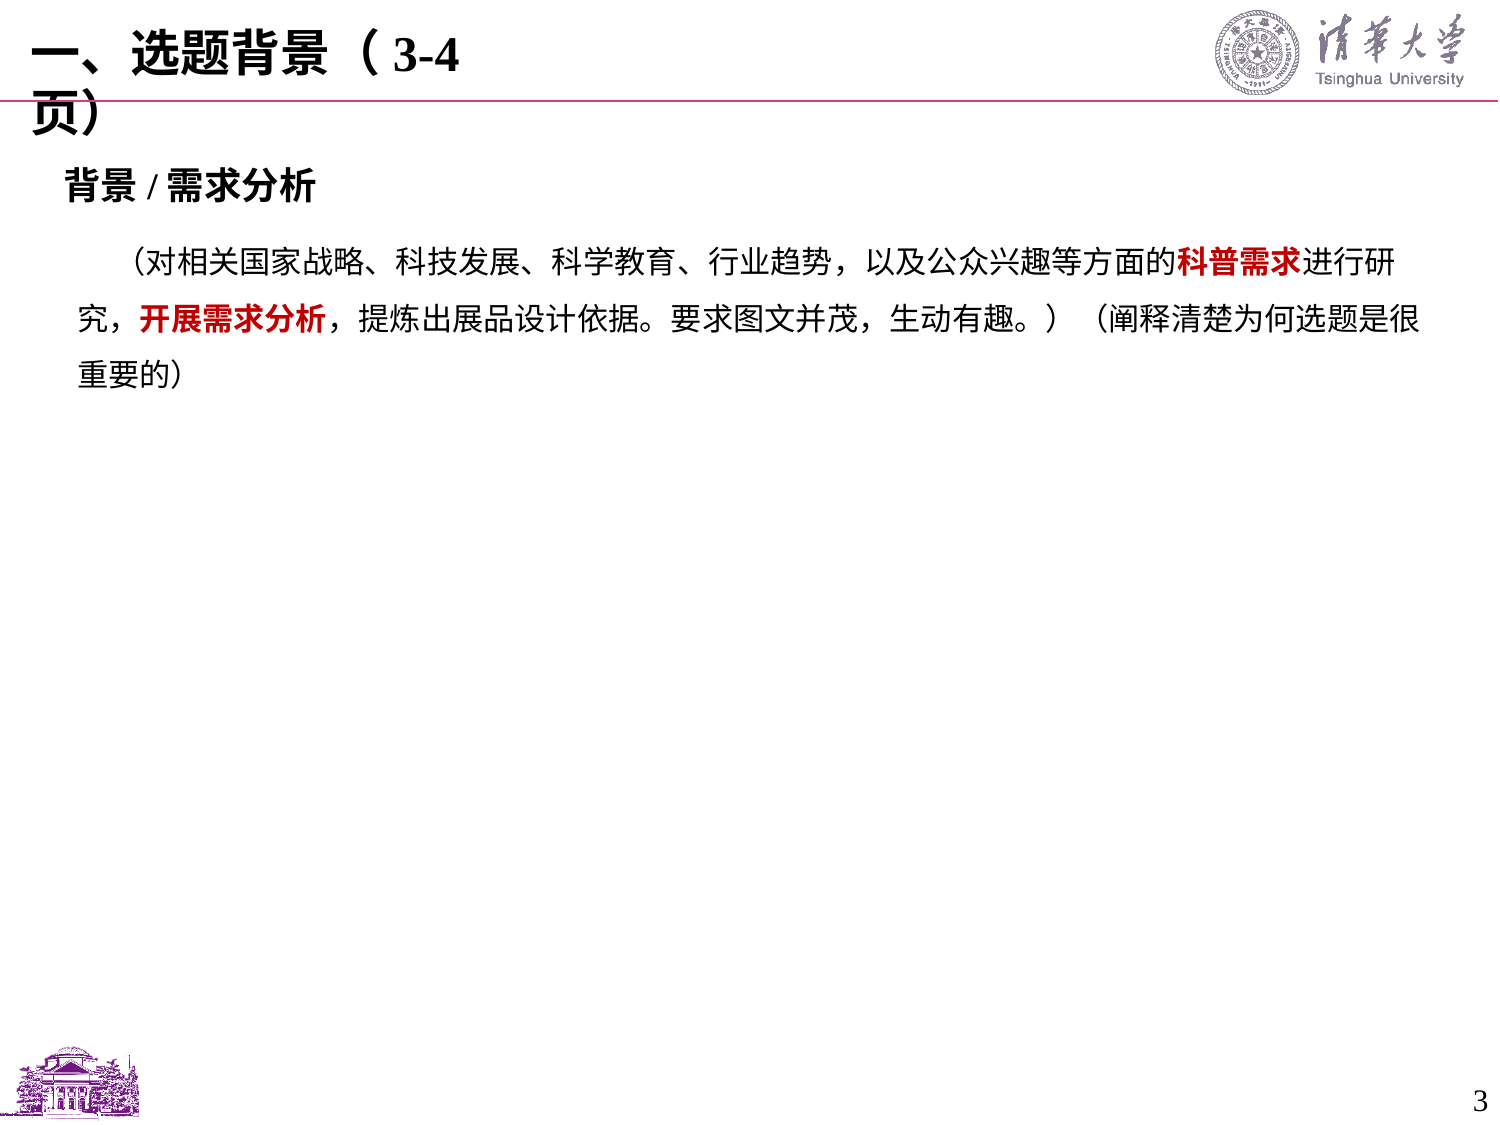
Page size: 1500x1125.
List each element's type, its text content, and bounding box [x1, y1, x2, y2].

slide_number 3 [1237, 1076, 1500, 1122]
text_box 一、选题背景（3-4页） [16, 102, 581, 149]
picture [1183, 3, 1496, 101]
text_box 一、选题背景（3-4页） [16, 13, 581, 100]
picture [0, 1027, 139, 1125]
text_box （对相关国家战略、科技发展、科学教育、行业趋势，以及公众兴趣等方面的科普需求进行研究，开展需求分析，提炼出展品设计依据。要求图文并茂，生动有趣。）（阐释清楚为何选题是很重要的） [62, 216, 1438, 400]
text_box 背景/需求分析 [48, 154, 805, 214]
